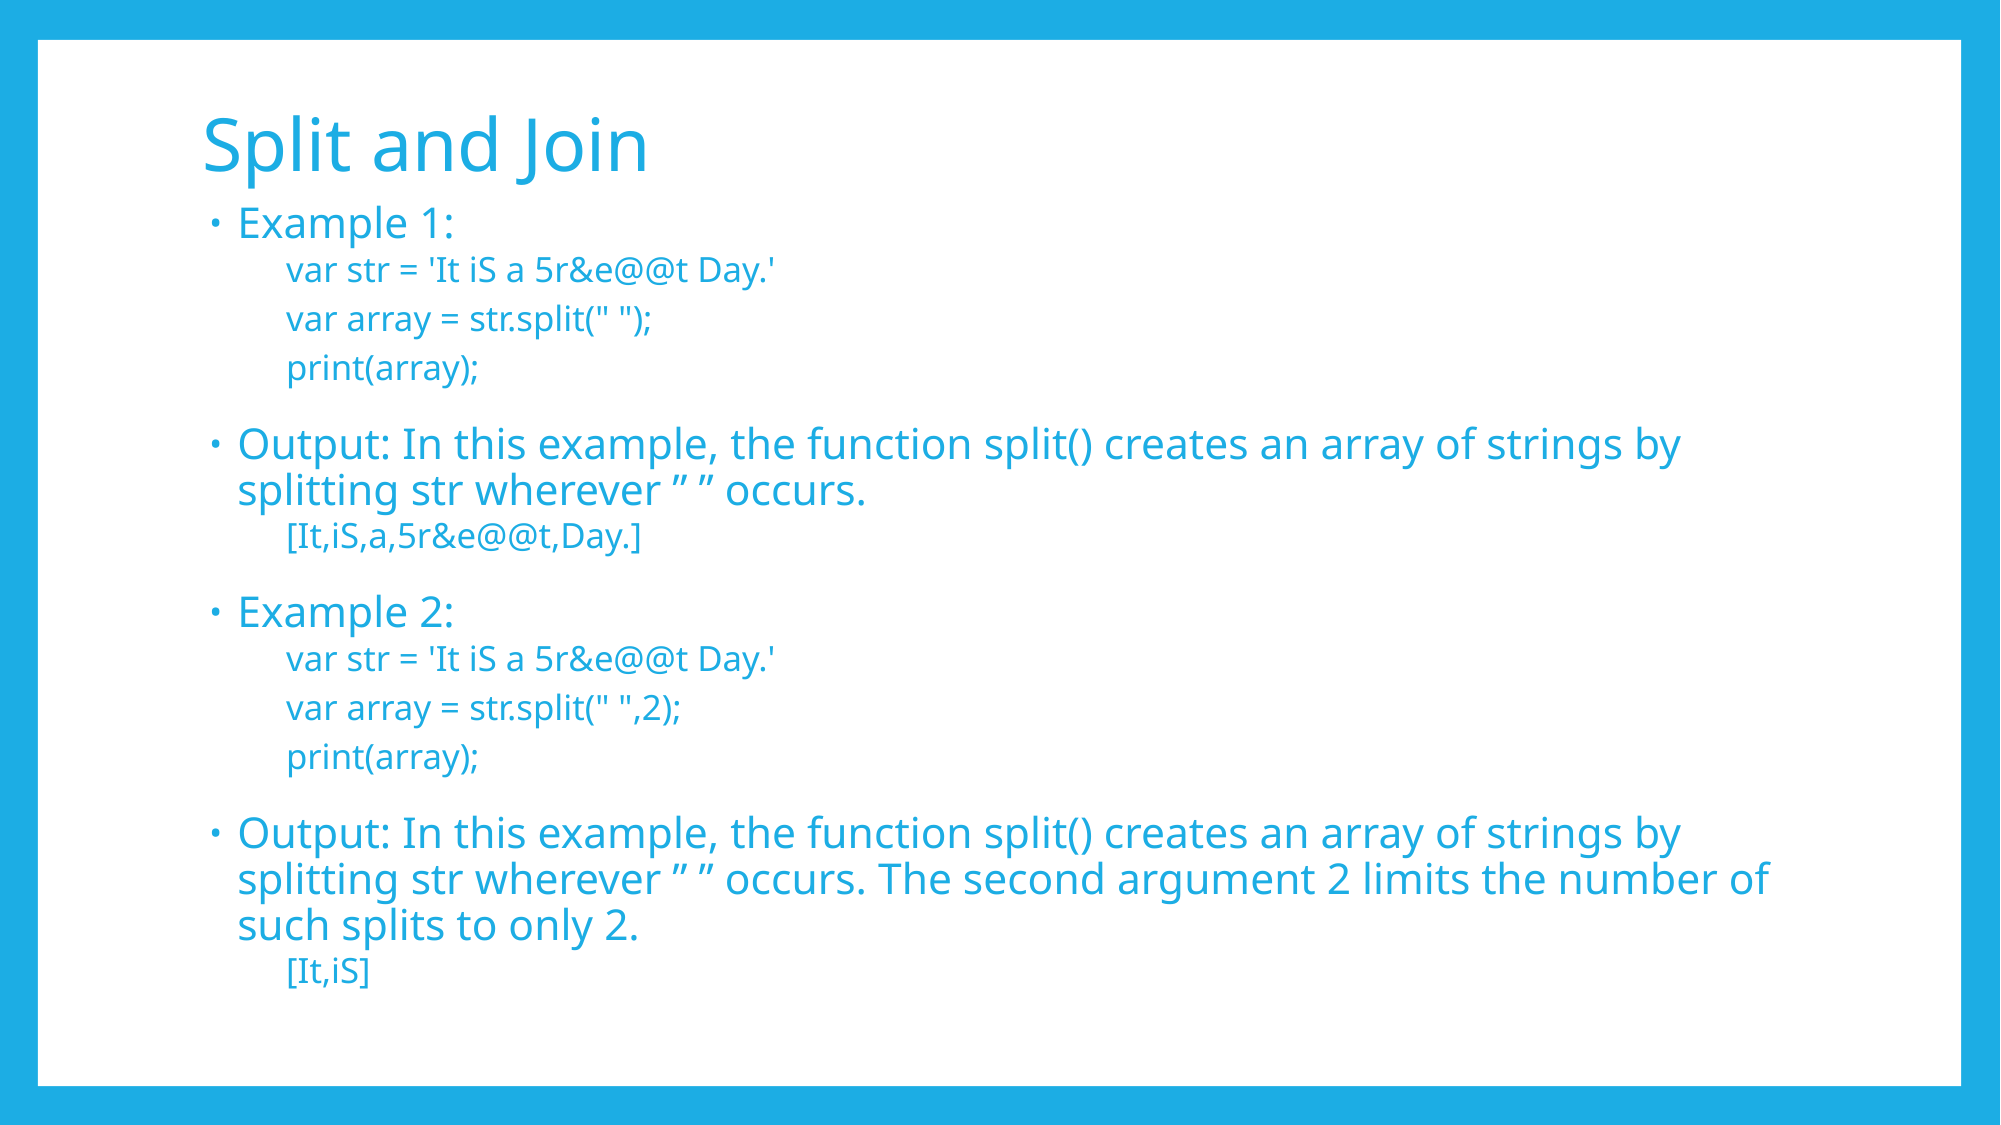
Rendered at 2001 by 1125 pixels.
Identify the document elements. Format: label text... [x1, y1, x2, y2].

list Example 1: var str = 'It iS a 5r&e@@t Day.' var array = str.split(" "); print(array); Output: In this example, the function split() creates an array of strings by splitting str wherever ” ” occurs. [It,iS,a,5r&e@@t,Day.] Example 2: var str = 'It iS a 5r&e@@t Day.' var array = str.split(" ",2); print(array); Output: In this example, the function split() creates an array of strings by splitting str wherever ” ” occurs. The second argument 2 limits the number of such splits to only 2. [It,iS] [187, 194, 1808, 1000]
title Split and Join [187, 99, 1808, 194]
